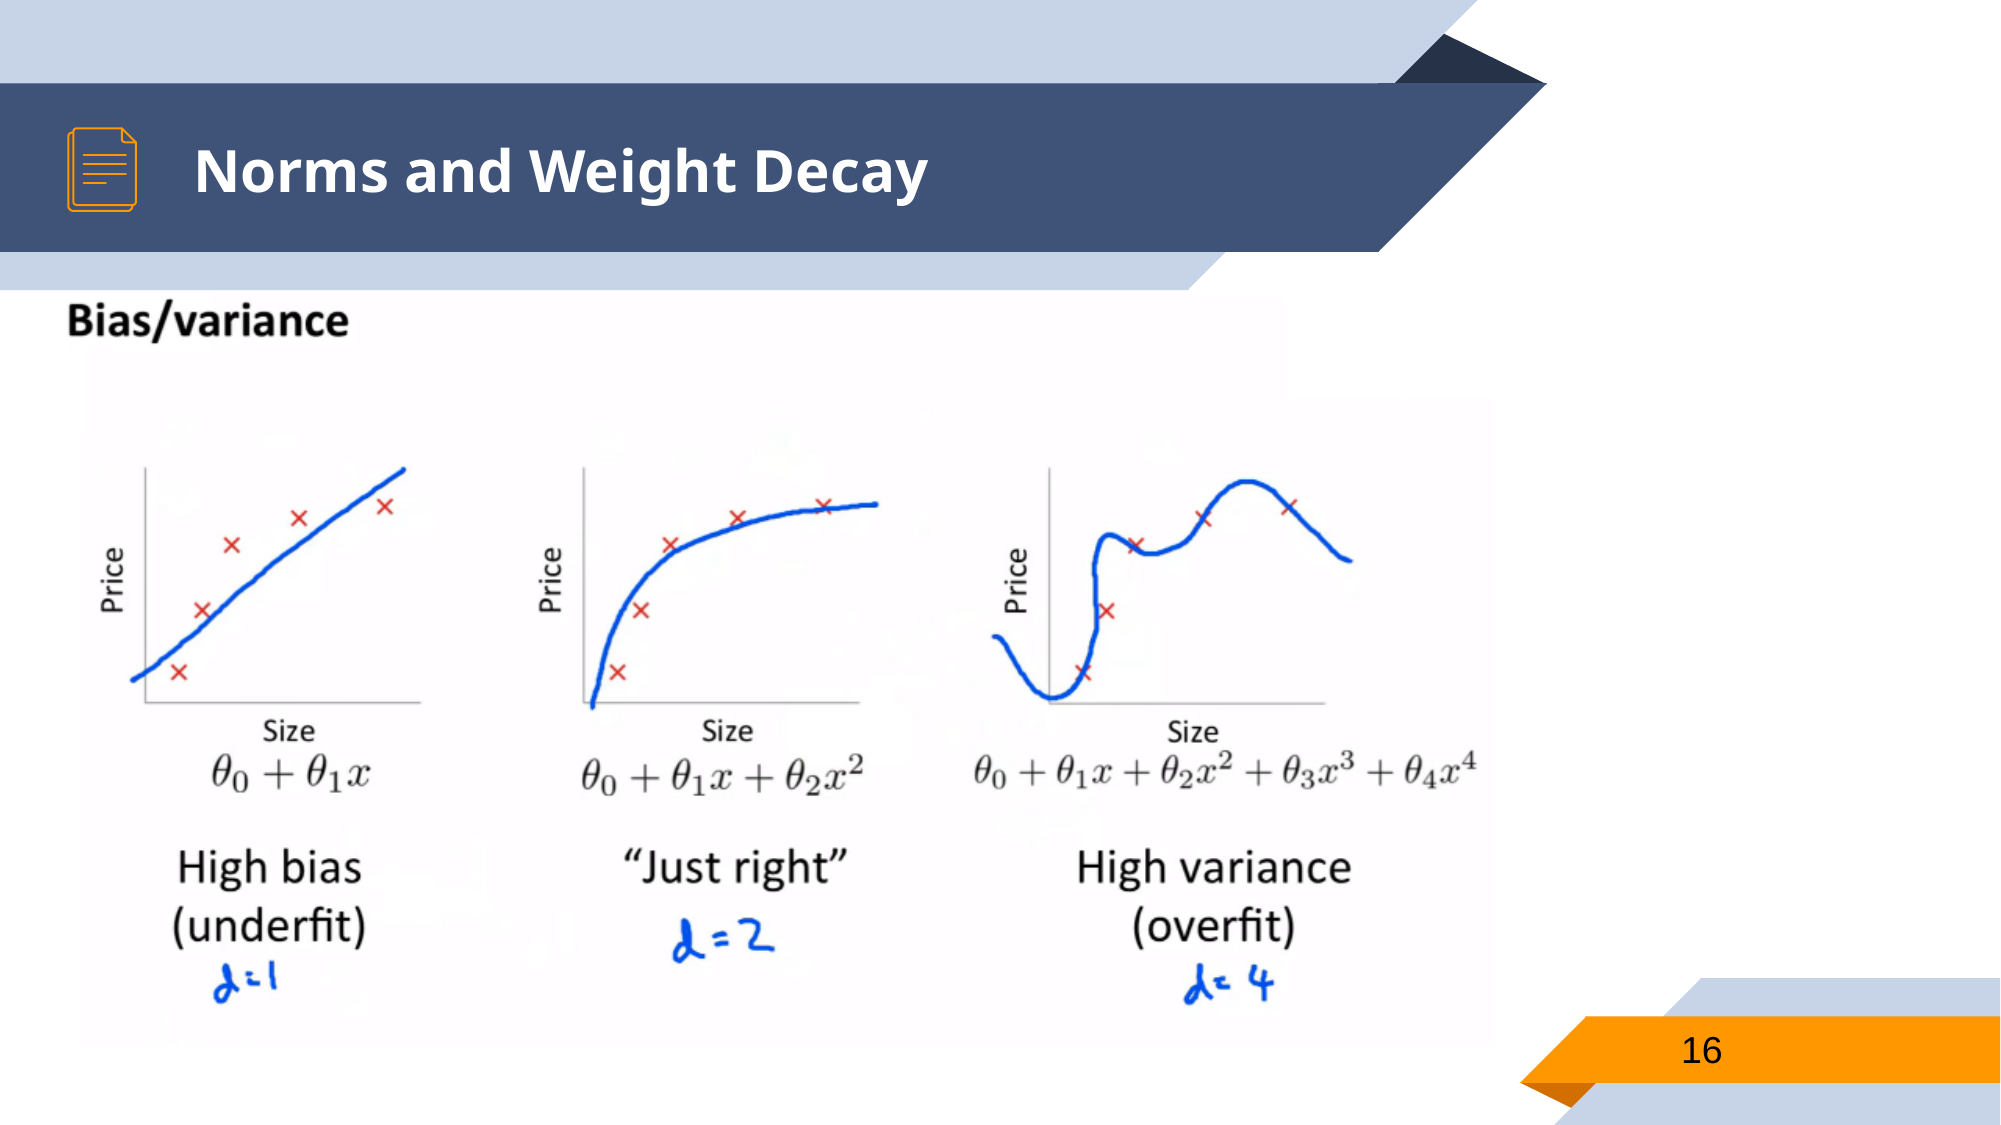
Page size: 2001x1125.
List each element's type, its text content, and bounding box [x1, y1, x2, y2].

picture [62, 295, 1495, 1048]
title Norms and Weight Decay [178, 85, 1380, 254]
slide_number 16 [1666, 1014, 1992, 1084]
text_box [68, 128, 137, 212]
